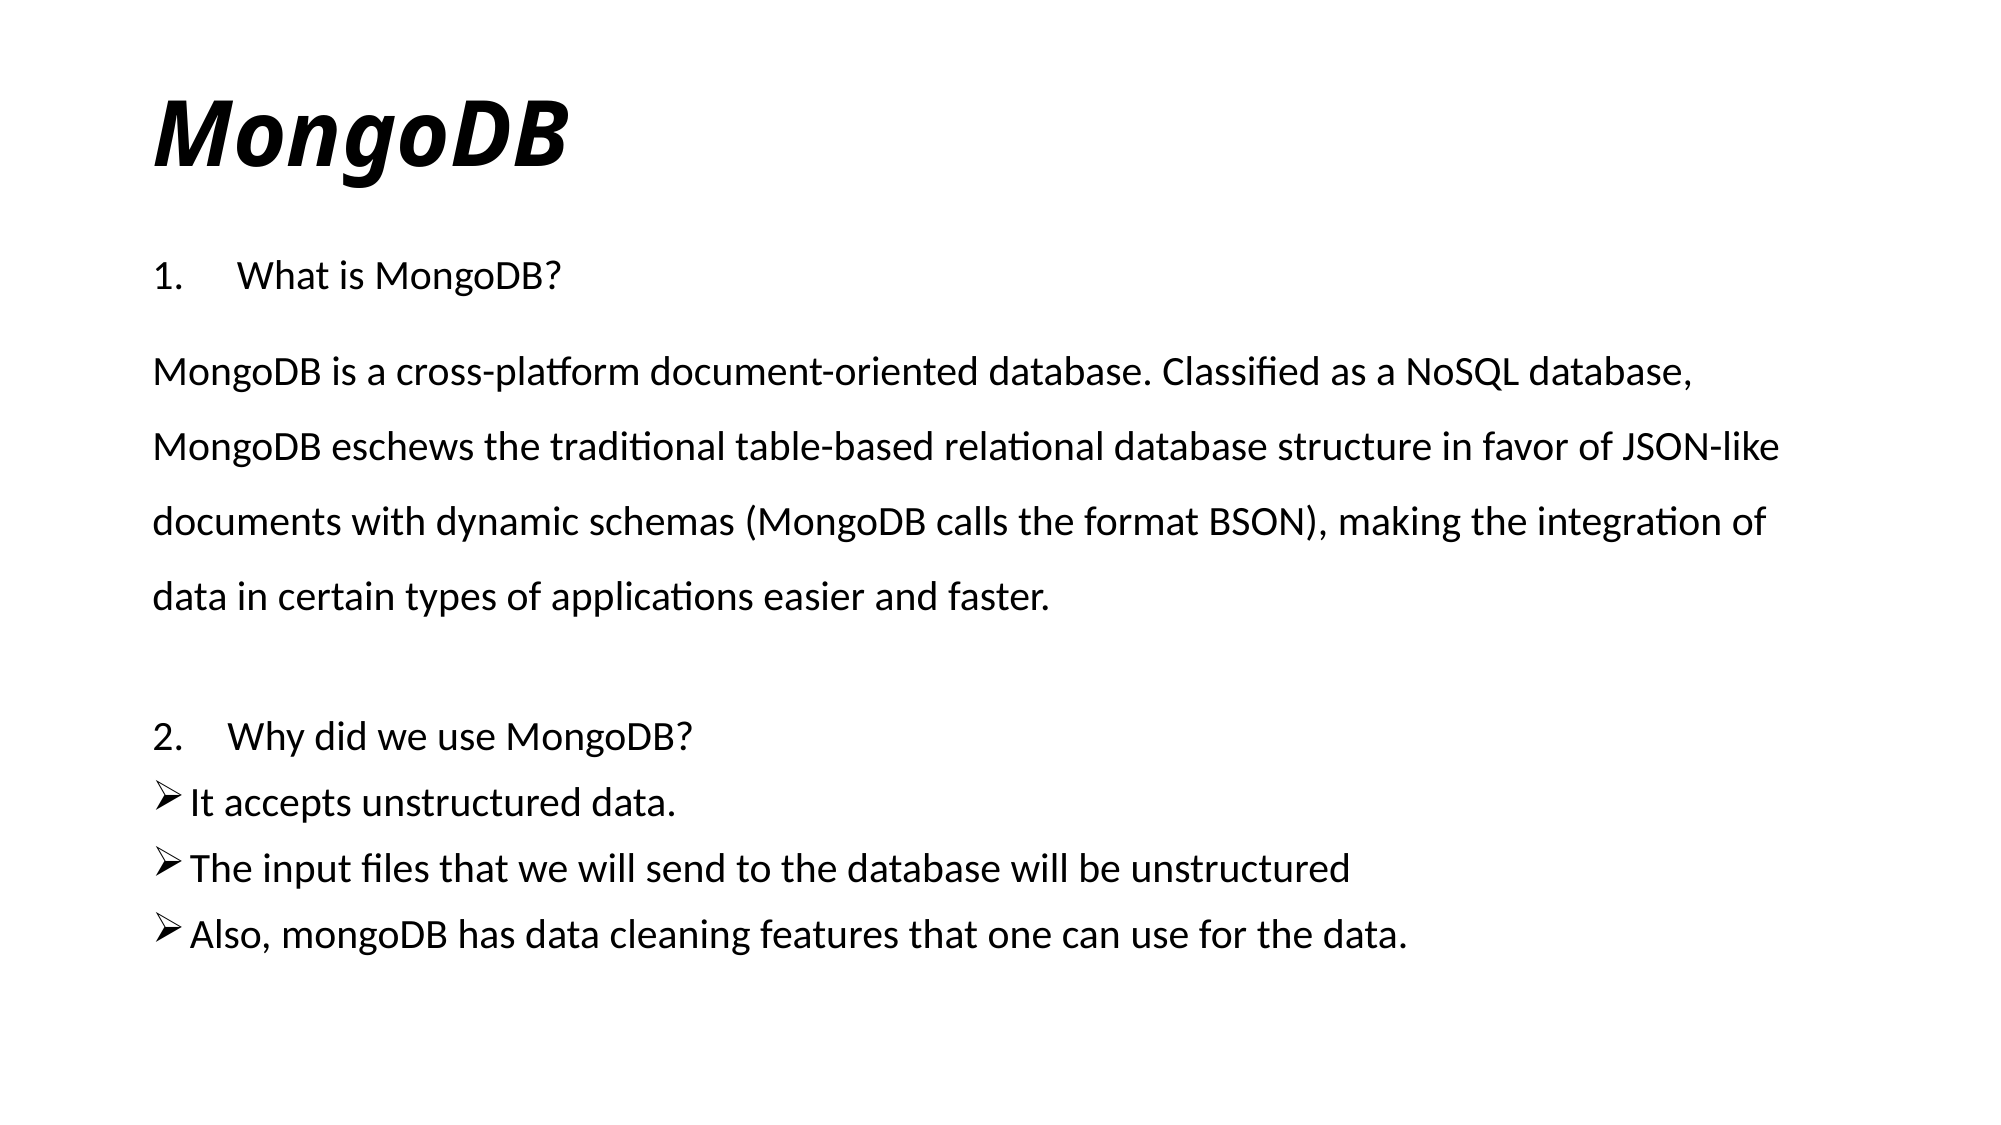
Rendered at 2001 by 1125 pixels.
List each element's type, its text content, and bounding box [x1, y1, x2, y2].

list What is MongoDB? MongoDB is a cross-platform document-oriented database. Classified as a NoSQL database, MongoDB eschews the traditional table-based relational database structure in favor of JSON-like documents with dynamic schemas (MongoDB calls the format BSON), making the integration of data in certain types of applications easier and faster. Why did we use MongoDB? It accepts unstructured data. The input files that we will send to the database will be unstructured Also, mongoDB has data cleaning features that one can use for the data. [137, 245, 1863, 982]
title MongoDB [137, 28, 1863, 245]
